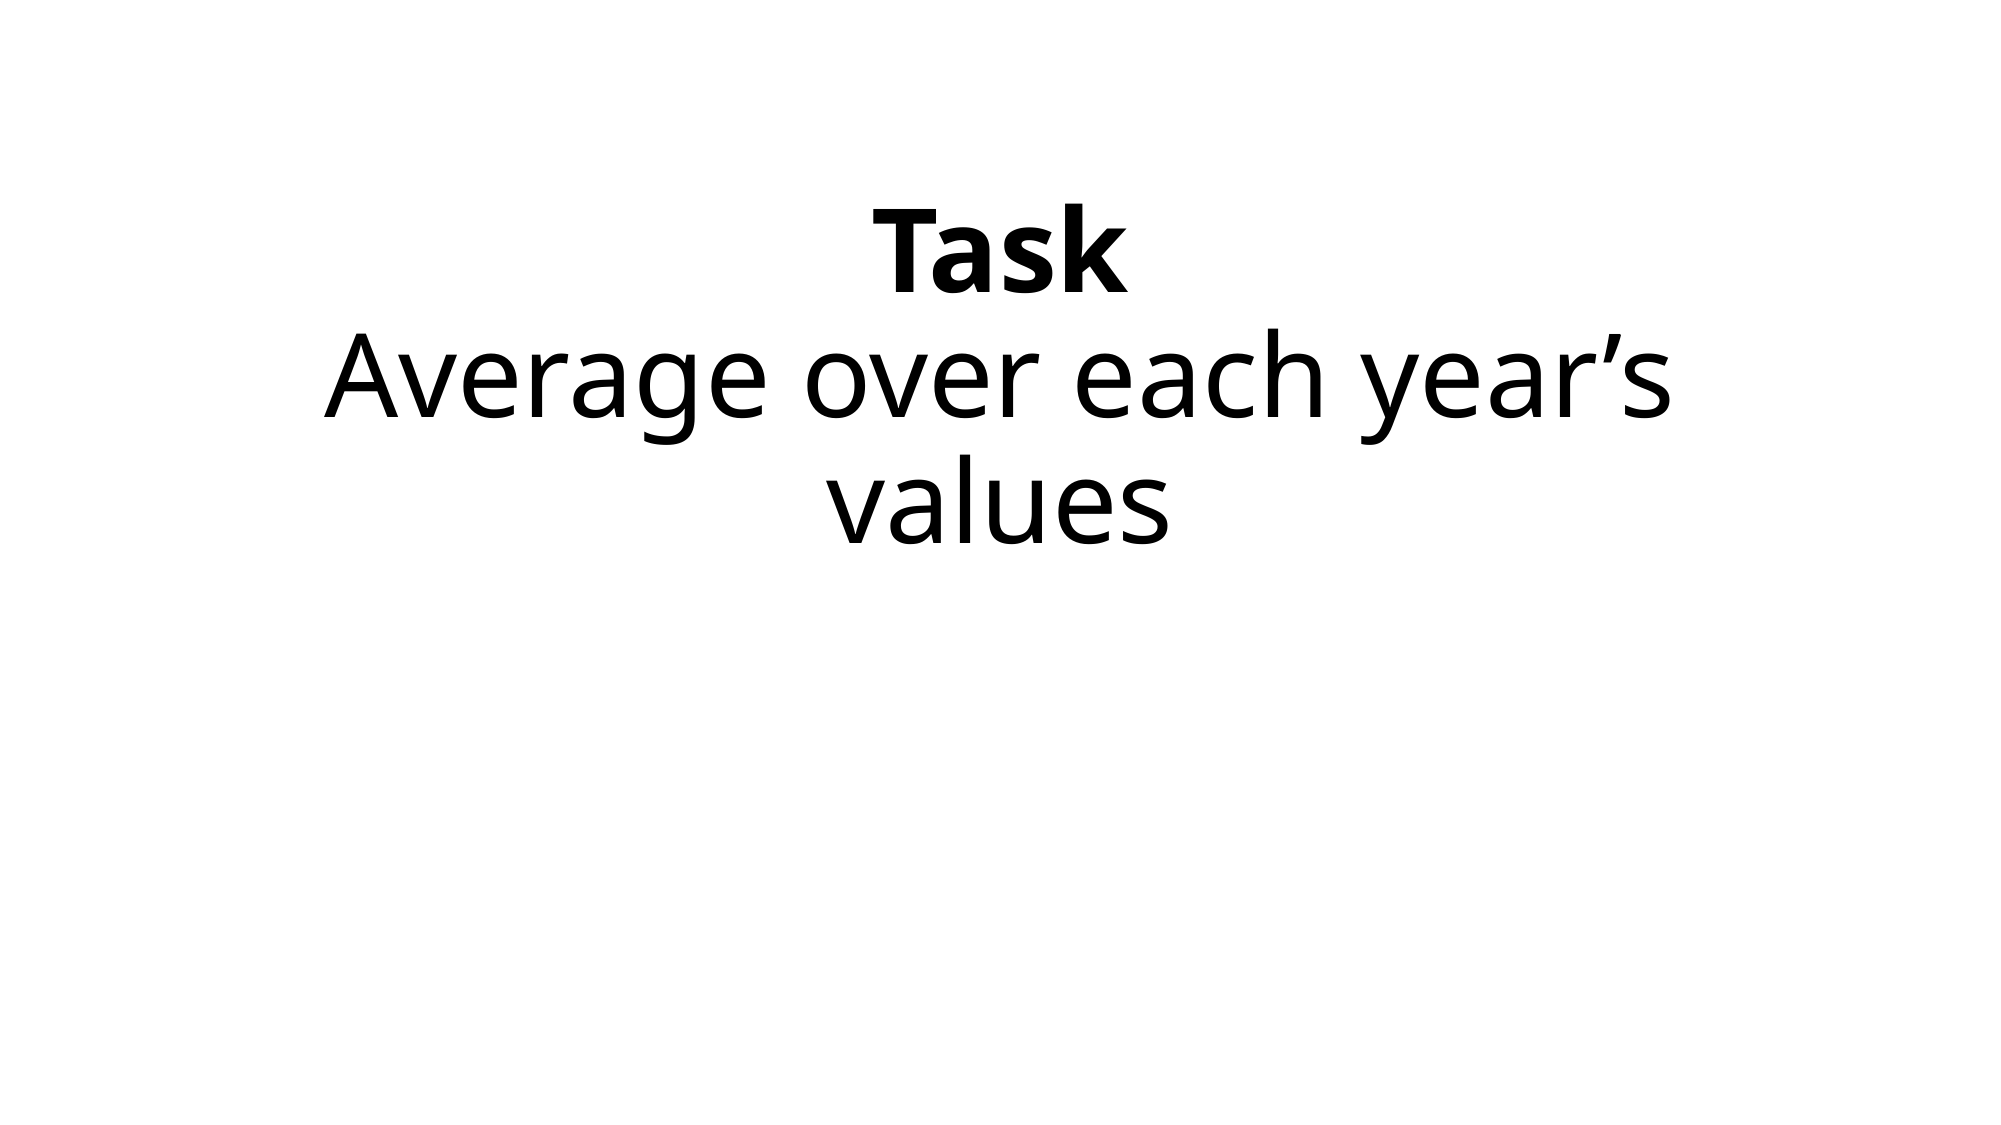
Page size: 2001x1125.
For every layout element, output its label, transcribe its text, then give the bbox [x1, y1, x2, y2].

title Task Average over each year’s values [249, 184, 1750, 576]
